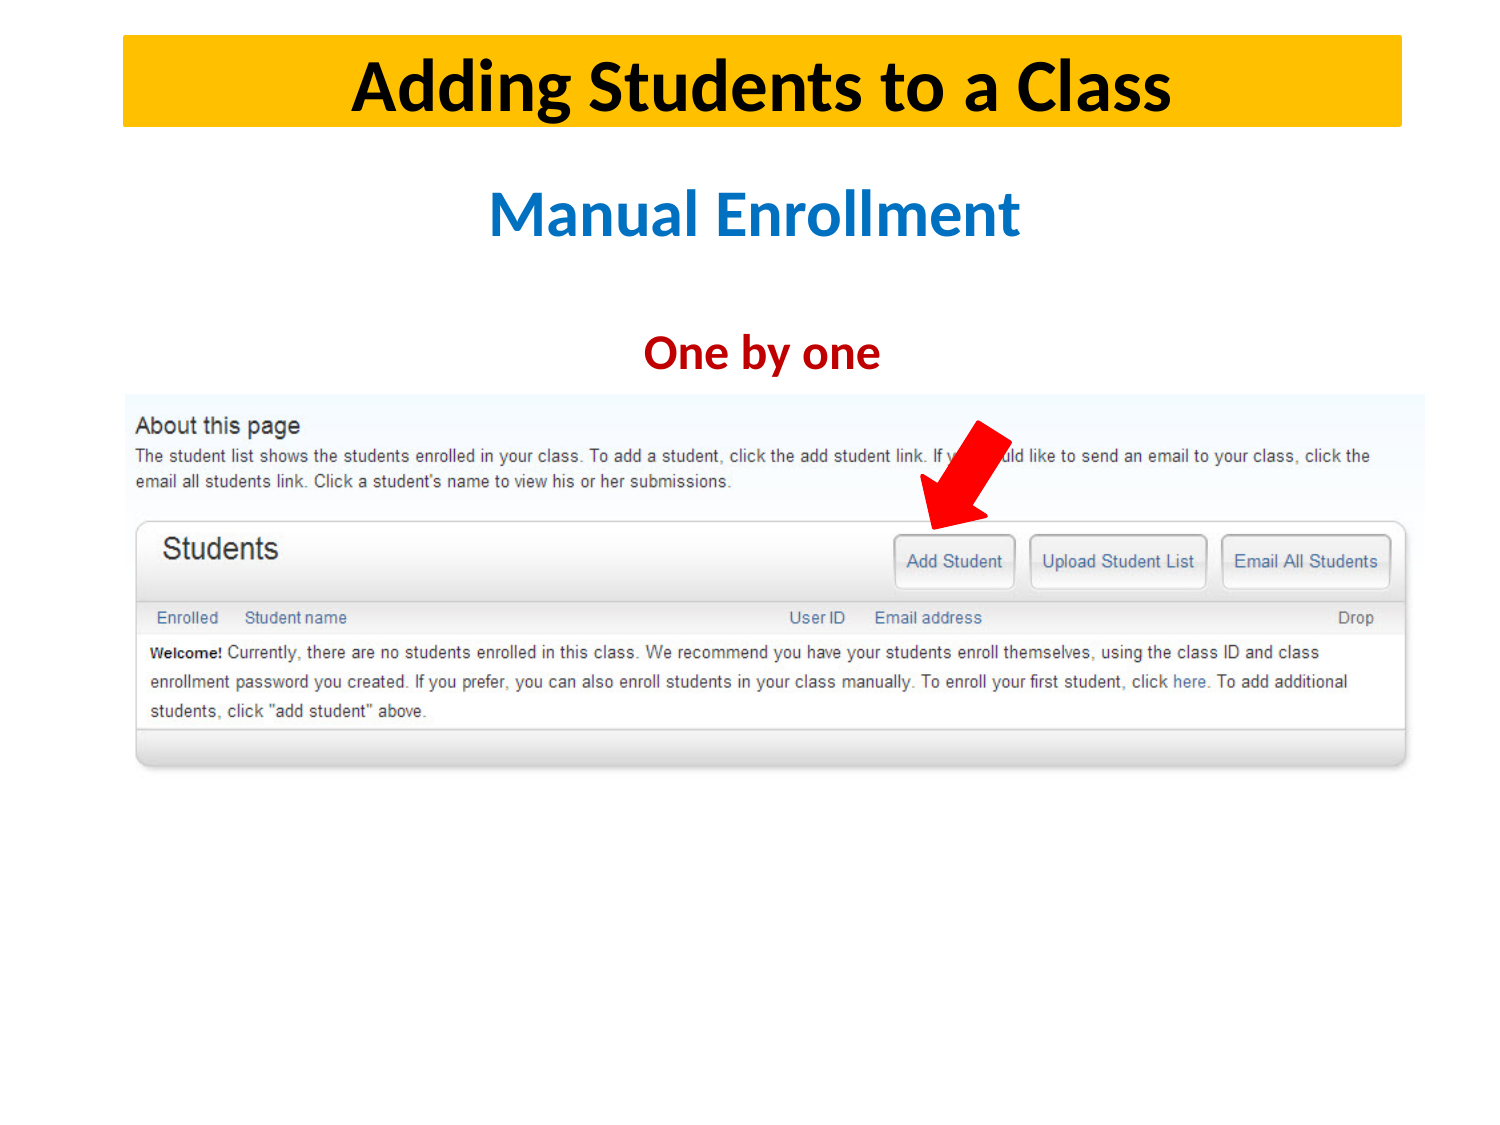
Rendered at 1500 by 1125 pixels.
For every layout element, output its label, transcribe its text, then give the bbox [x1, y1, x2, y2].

text_box Adding Students to a Class [123, 35, 1402, 127]
text_box One by one [437, 312, 1088, 388]
text_box Manual Enrollment [181, 162, 1344, 258]
picture [124, 394, 1426, 800]
